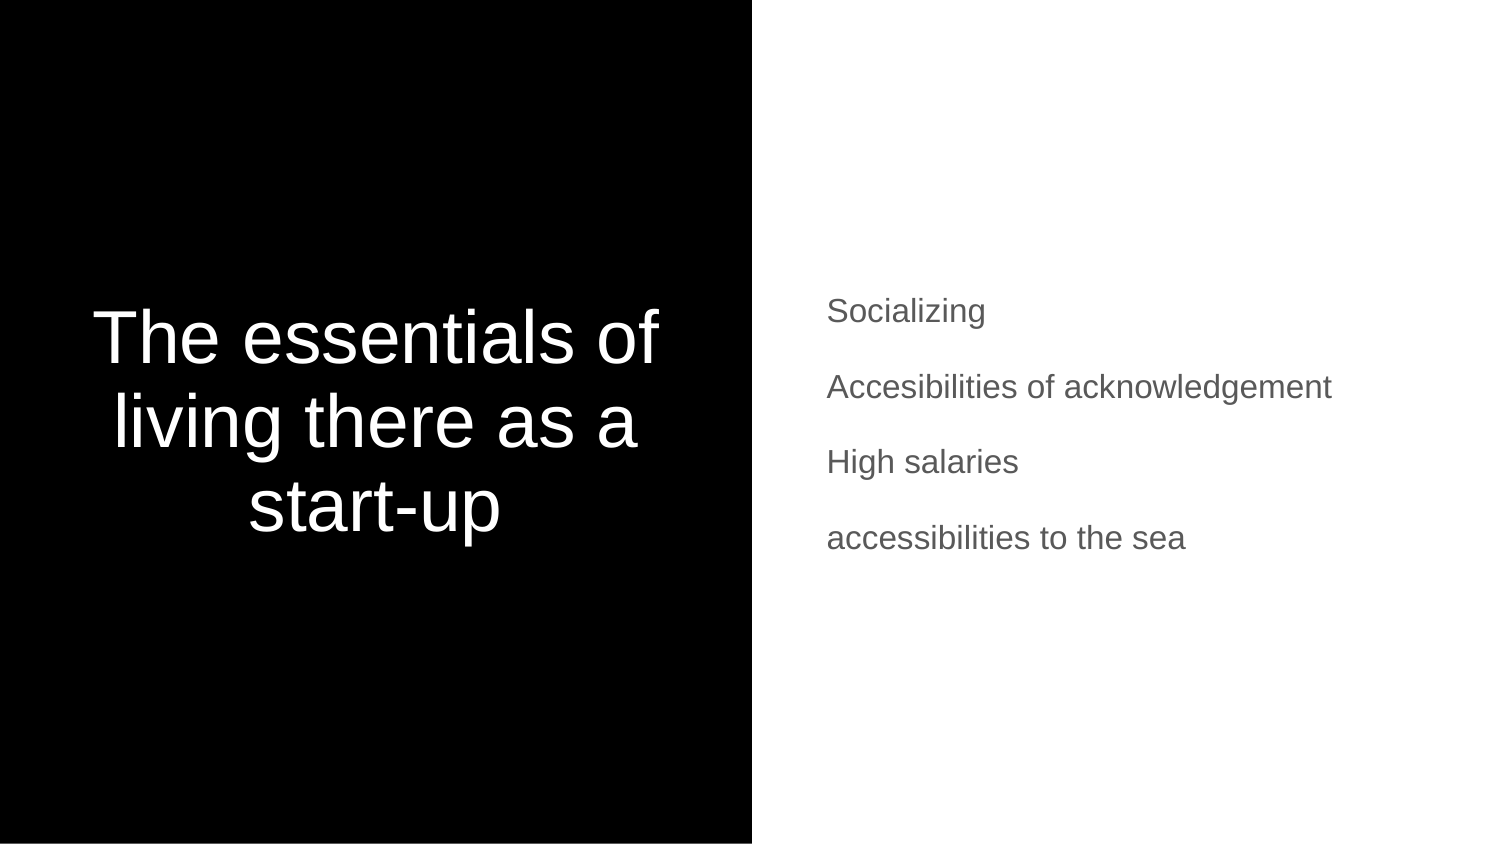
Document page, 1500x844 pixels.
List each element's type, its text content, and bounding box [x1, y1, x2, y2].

title The essentials of living there as a start-up [59, 91, 693, 753]
list Socializing Accesibilities of acknowledgement High salaries accessibilities to the sea [811, 91, 1445, 753]
